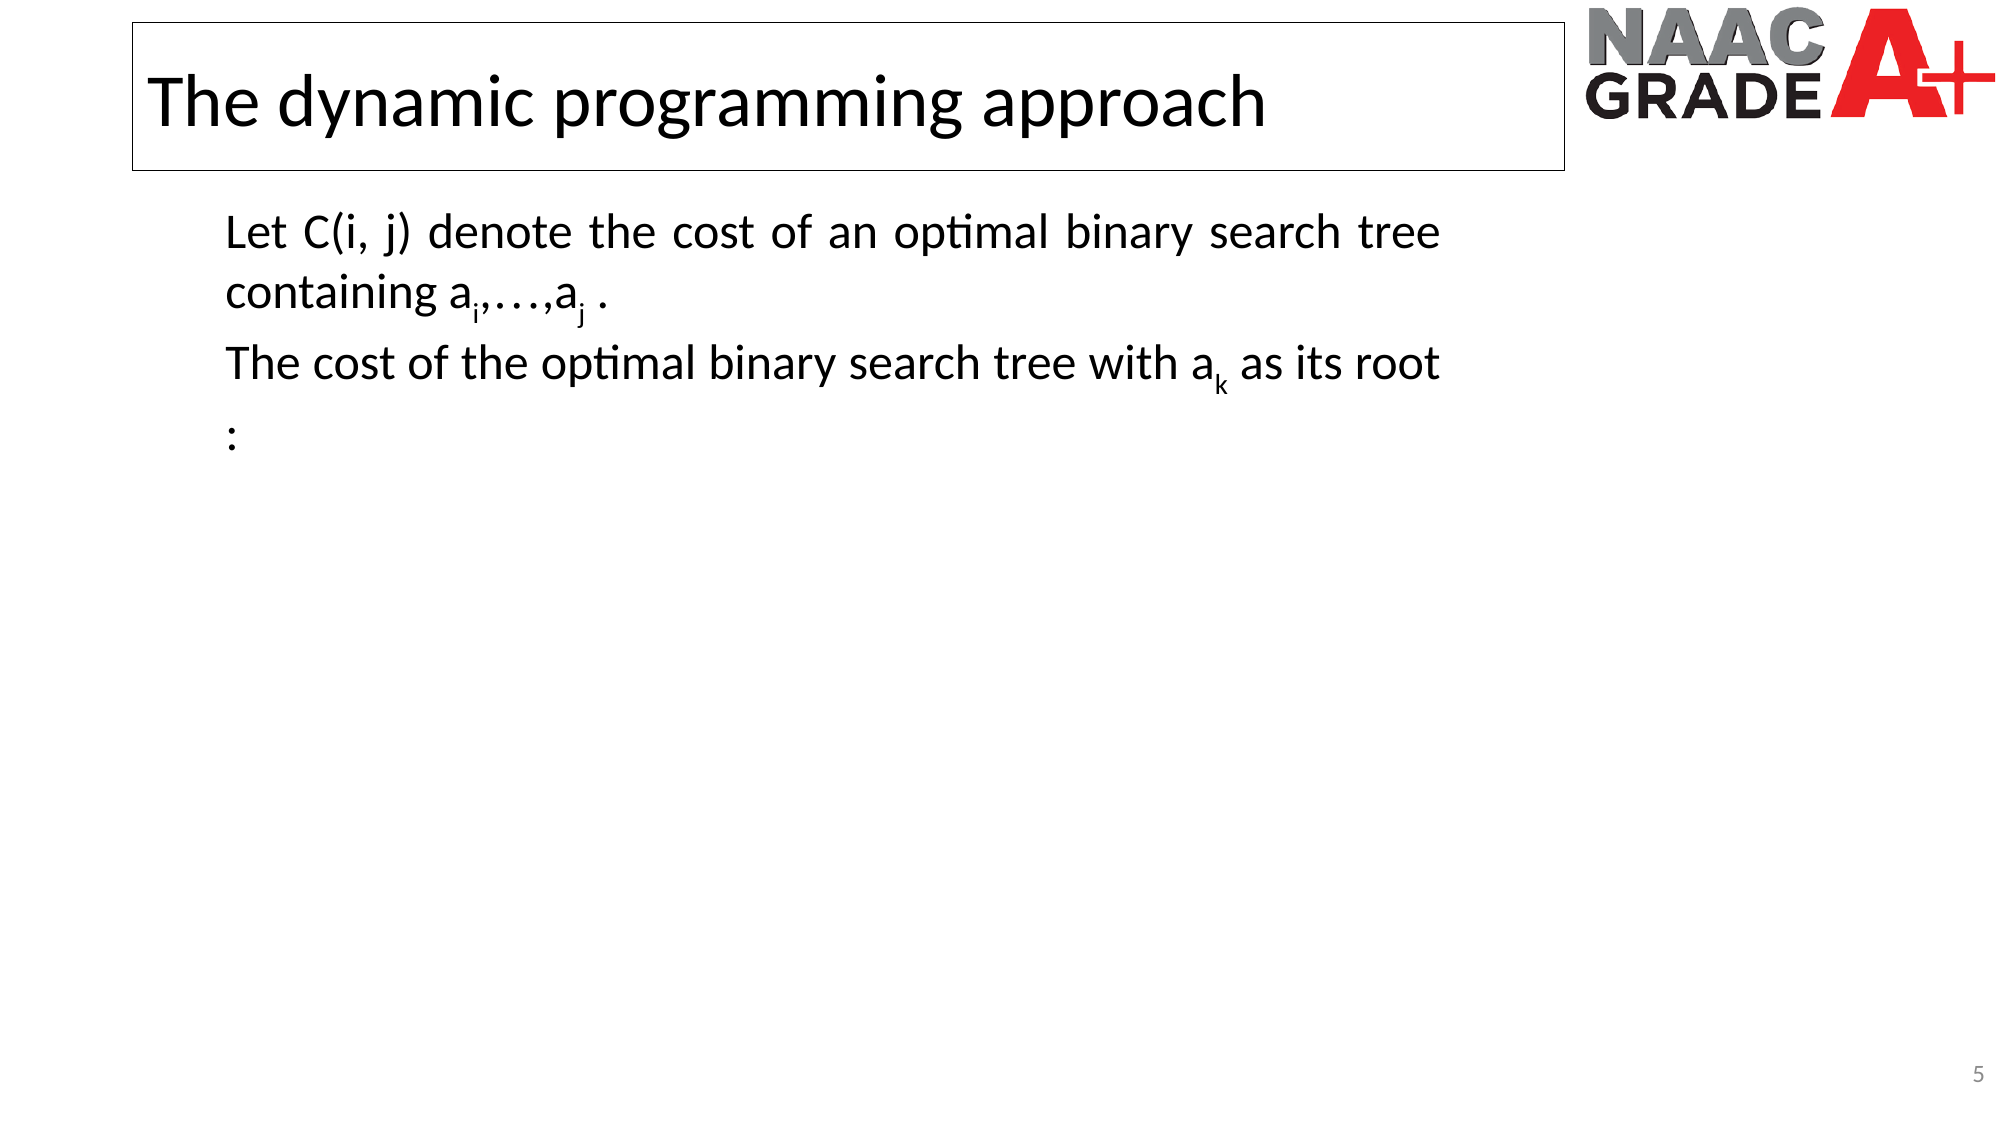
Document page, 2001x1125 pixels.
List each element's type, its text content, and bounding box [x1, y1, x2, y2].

title The dynamic programming approach [132, 22, 1565, 171]
text_box Let C(i, j) denote the cost of an optimal binary search tree containing ai,…,aj . The cost of the optimal binary search tree with ak as its root : [210, 191, 1456, 588]
picture [1585, 6, 1998, 119]
slide_number 5 [1550, 1042, 2000, 1103]
